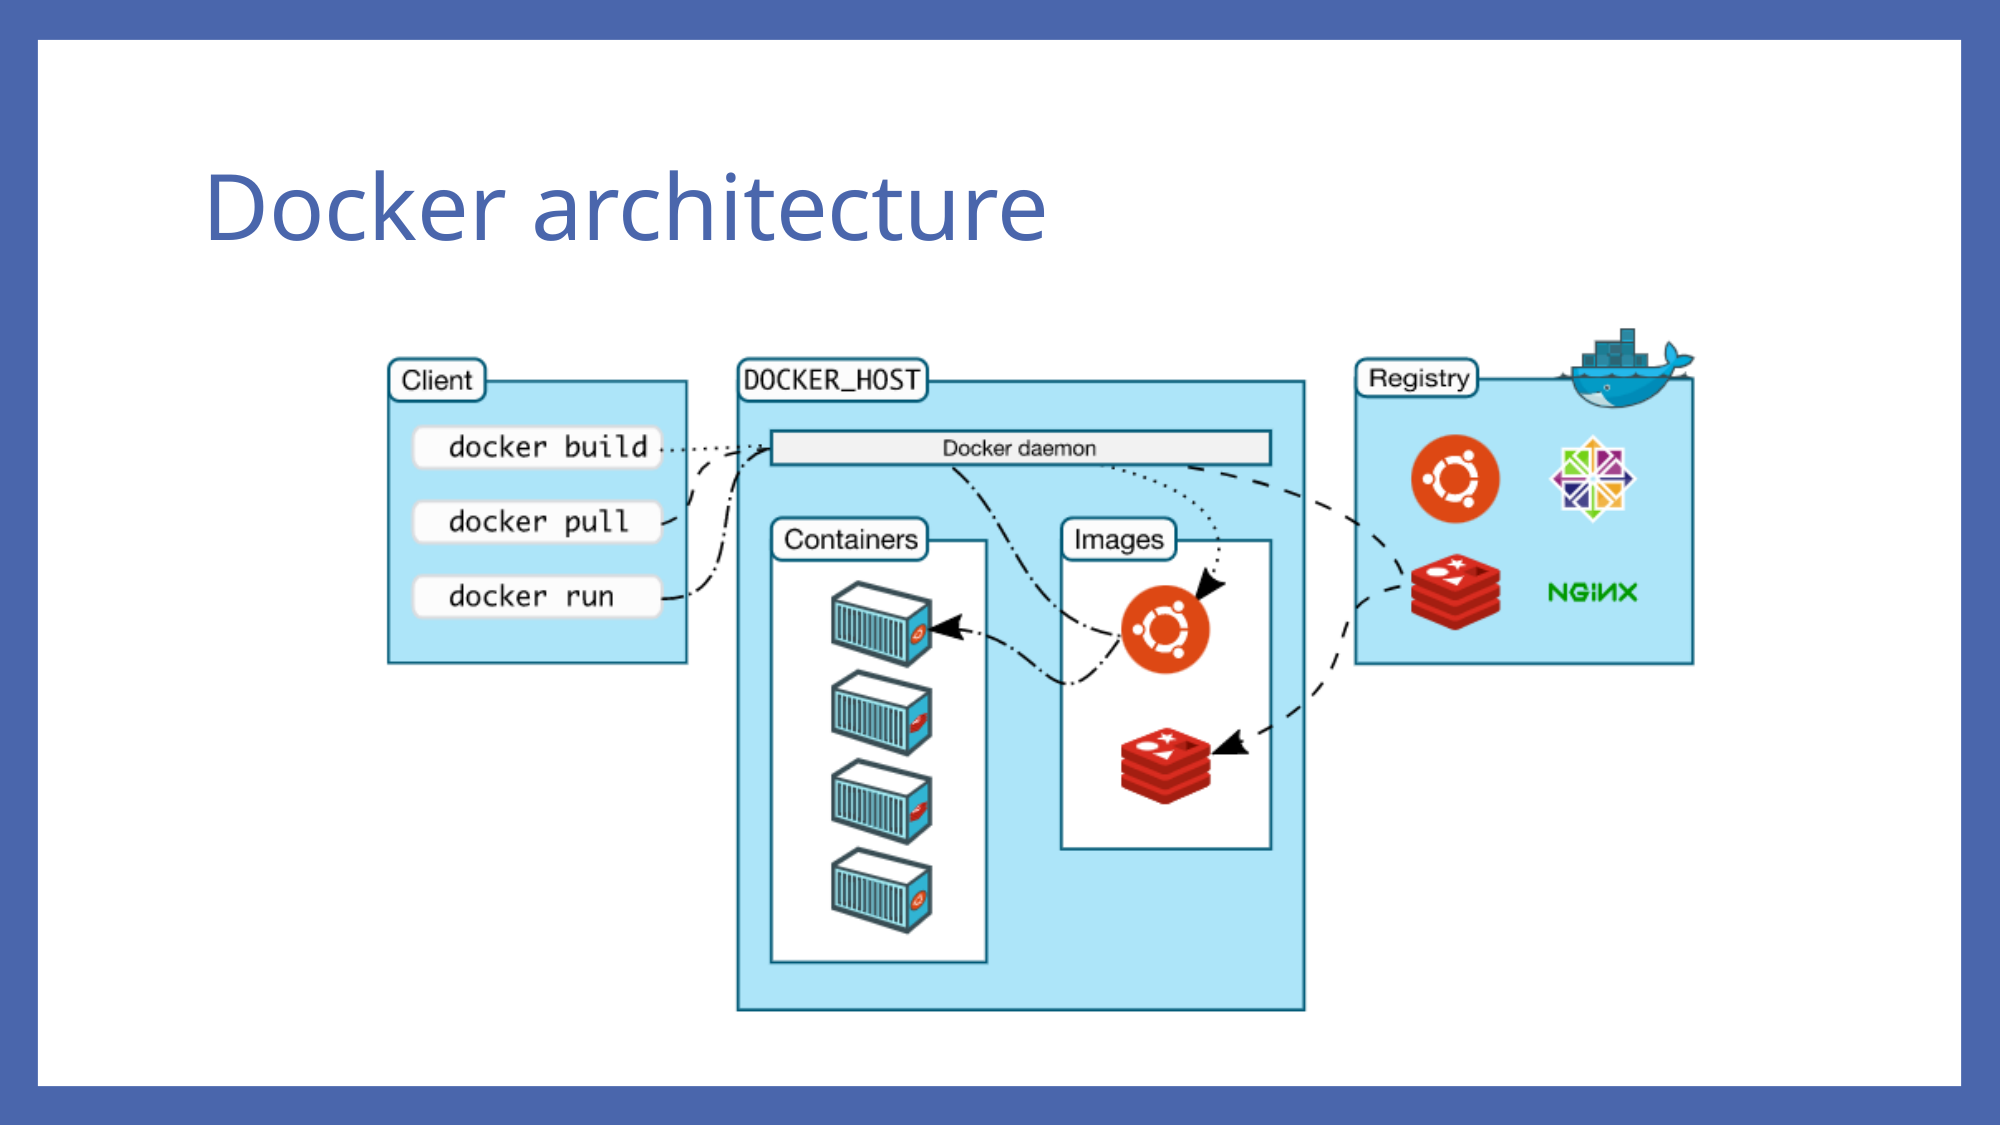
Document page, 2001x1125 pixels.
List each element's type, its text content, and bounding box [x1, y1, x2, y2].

picture [350, 322, 1700, 1026]
title Docker architecture [187, 99, 1808, 323]
